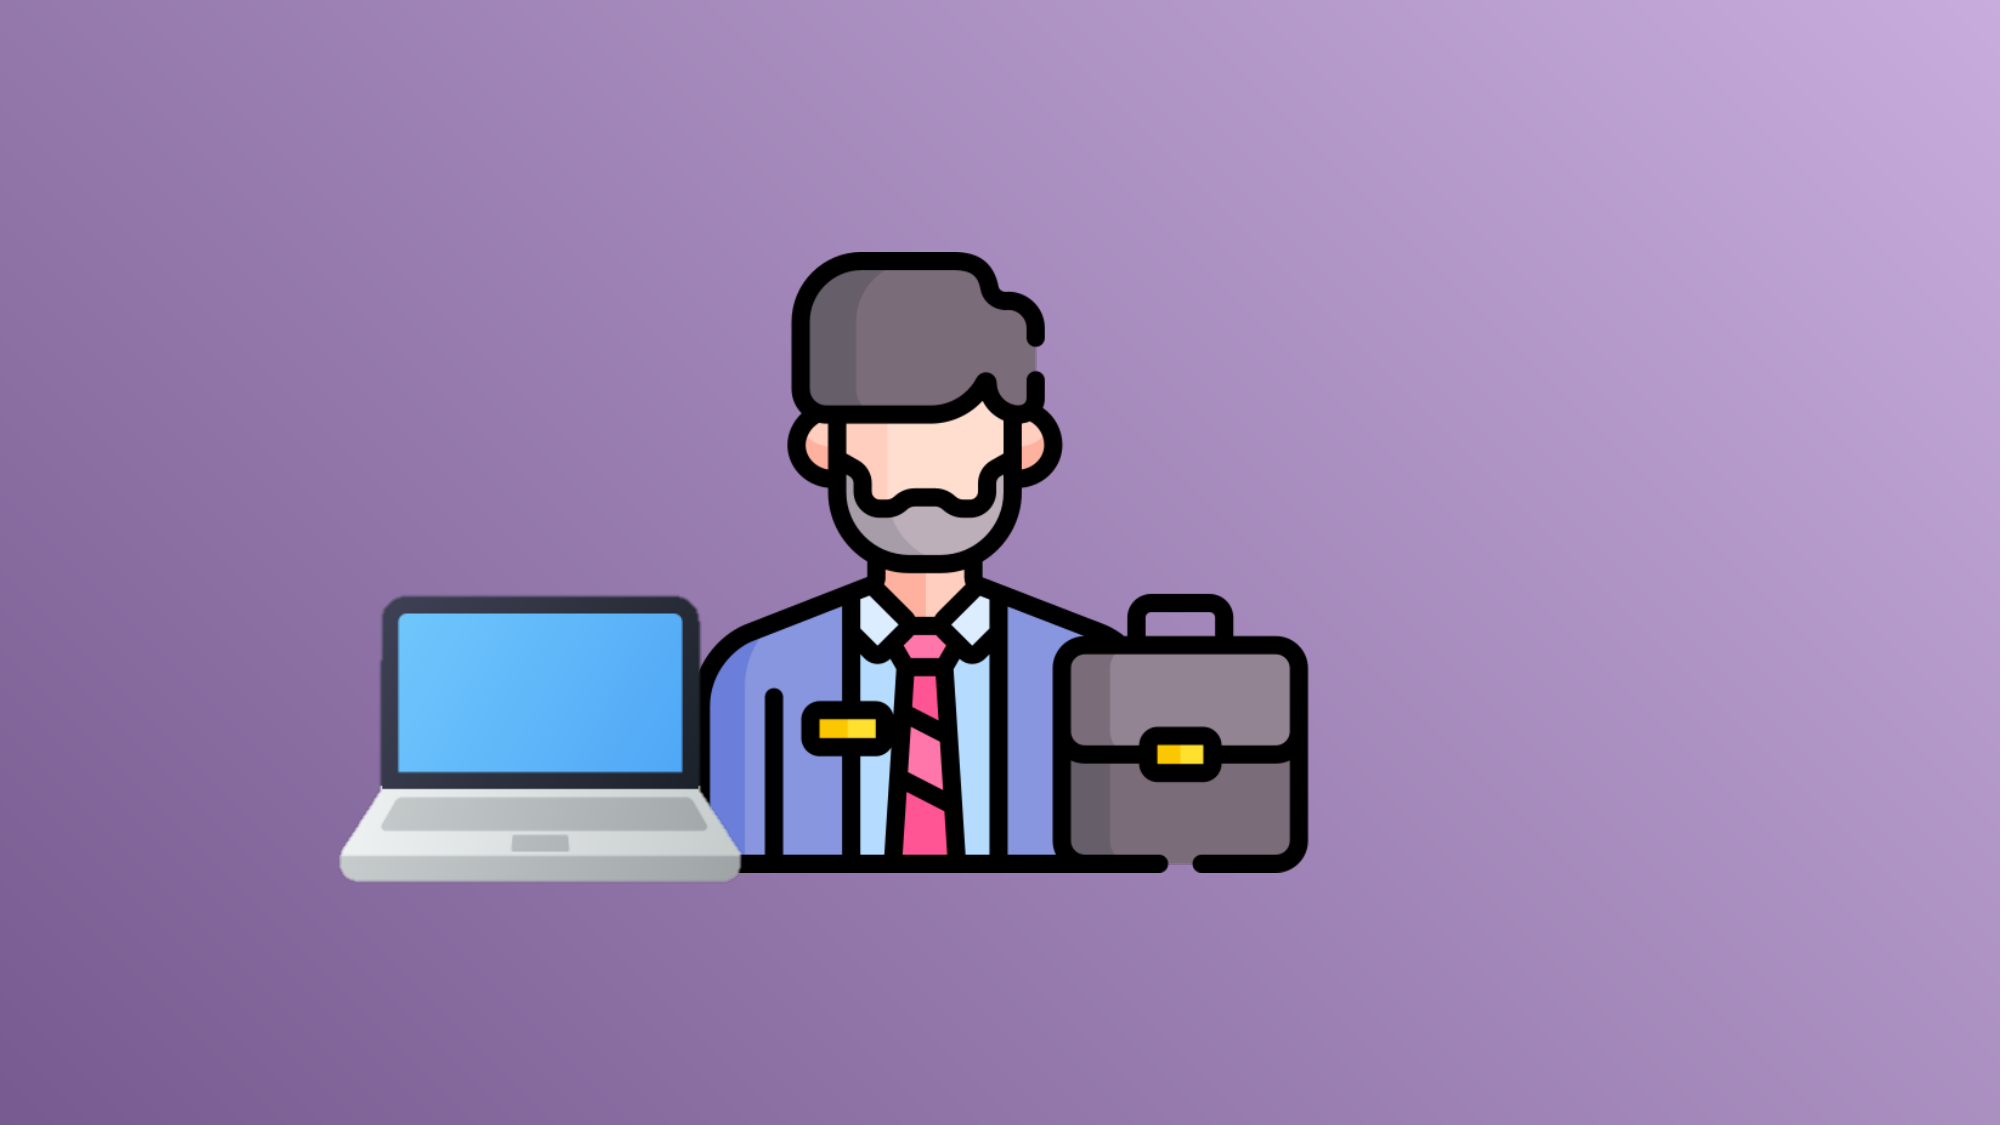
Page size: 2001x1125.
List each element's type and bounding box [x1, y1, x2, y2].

picture [46, 252, 1311, 960]
